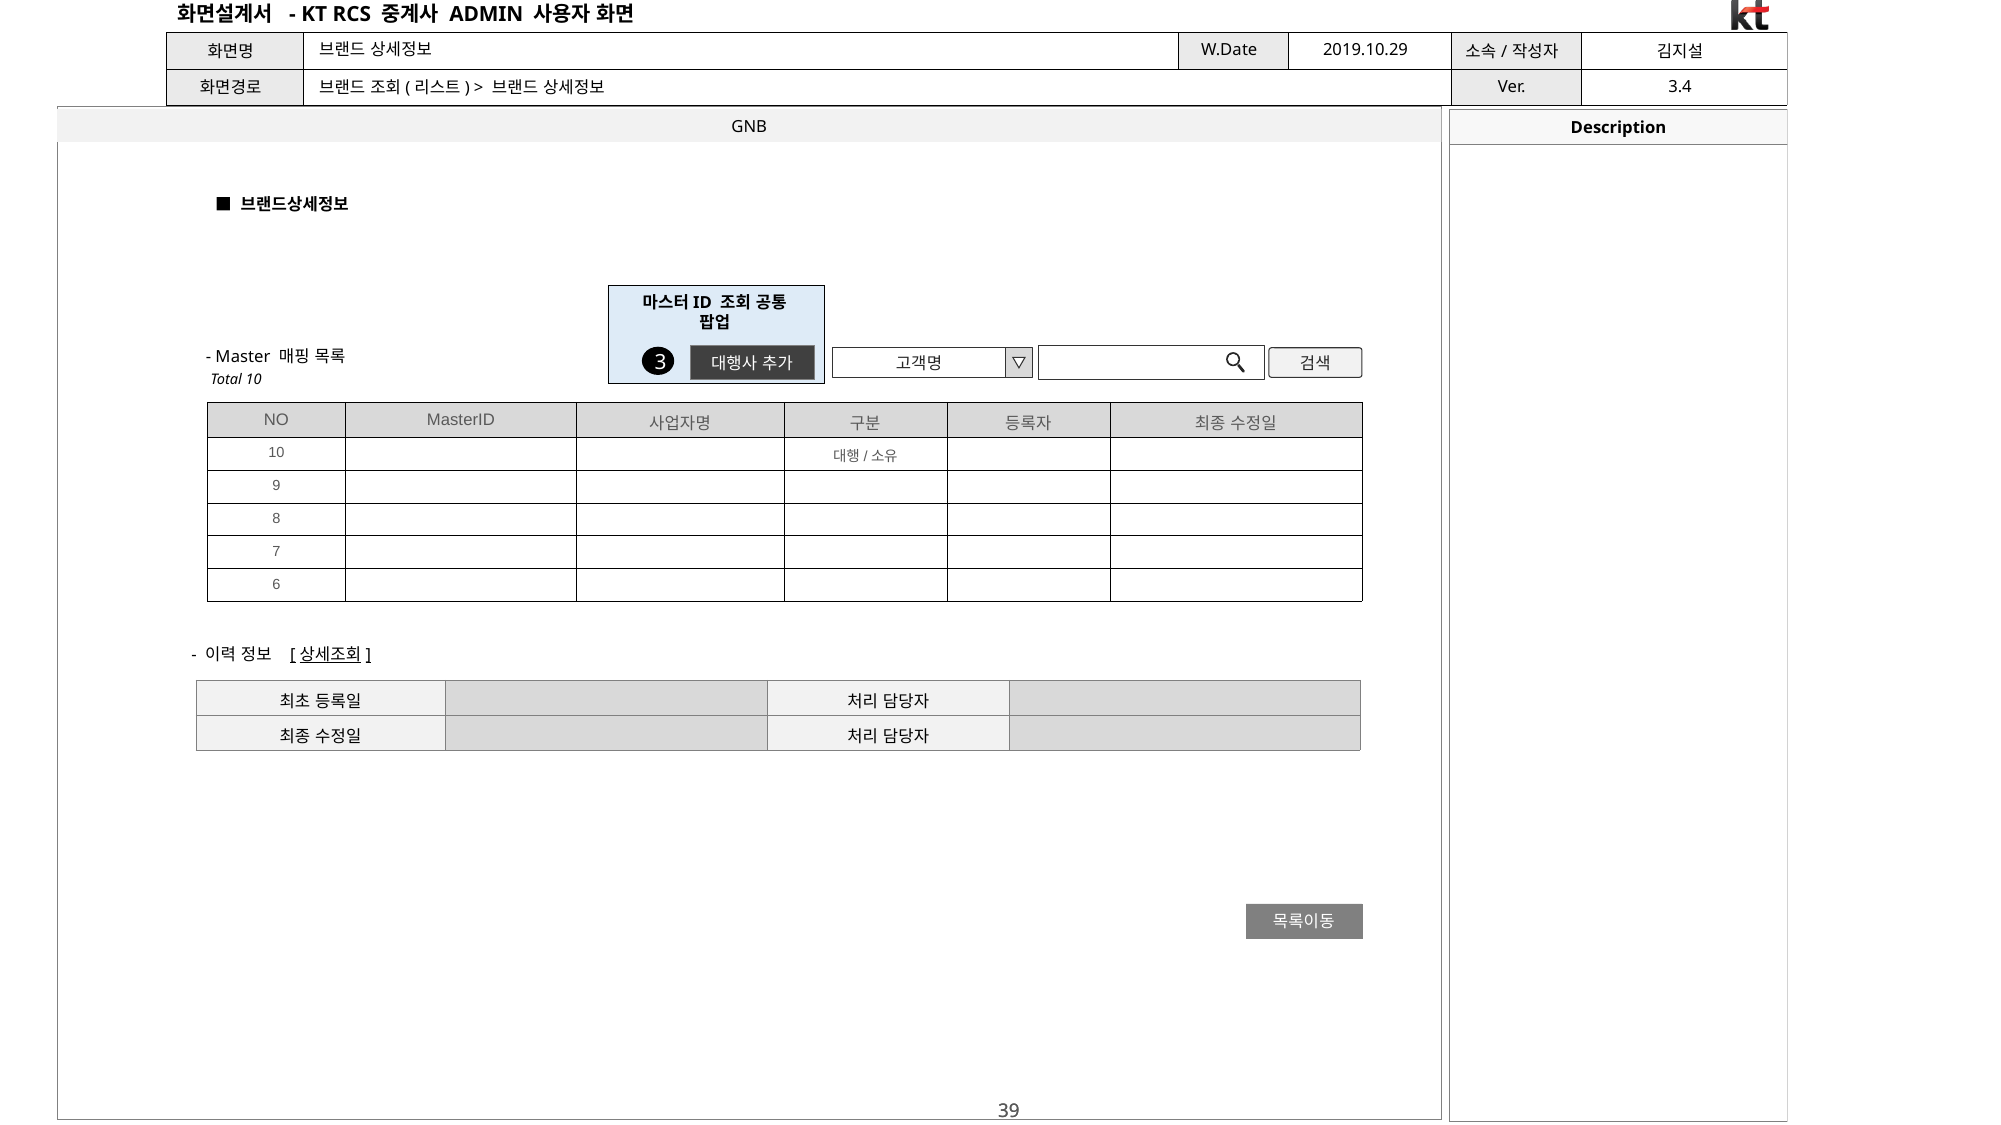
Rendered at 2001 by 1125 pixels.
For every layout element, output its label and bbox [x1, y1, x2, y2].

table_cell [577, 569, 784, 601]
text_box [832, 347, 1033, 378]
text_box [1267, 346, 1363, 379]
table_header [1010, 681, 1360, 715]
table_cell [948, 504, 1110, 535]
text_box [176, 636, 390, 672]
table_cell [768, 716, 1009, 750]
text_box [191, 338, 409, 395]
table_header [197, 681, 445, 715]
table_cell [346, 438, 576, 470]
text_box [200, 185, 395, 221]
table_cell [948, 438, 1110, 470]
table_header [768, 681, 1009, 715]
table_cell [346, 504, 576, 535]
table_cell [785, 569, 947, 601]
text_box [607, 284, 825, 384]
table_cell [785, 504, 947, 535]
table_cell [446, 716, 767, 750]
table_cell [948, 569, 1110, 601]
text_box [1038, 345, 1265, 380]
table_cell [208, 438, 345, 470]
table_cell [346, 569, 576, 601]
table_cell [1111, 569, 1362, 601]
table_cell [577, 536, 784, 568]
table_cell [577, 471, 784, 503]
table_cell [208, 471, 345, 503]
table_cell [948, 536, 1110, 568]
table_header [446, 681, 767, 715]
text_box [304, 69, 775, 104]
picture [1731, 0, 1769, 30]
table_cell [785, 471, 947, 503]
table_header [948, 403, 1110, 437]
text_box [304, 31, 775, 67]
table_cell [346, 471, 576, 503]
table_cell [577, 438, 784, 470]
table_cell [948, 471, 1110, 503]
table_cell [785, 536, 947, 568]
table_cell [208, 504, 345, 535]
table_cell [1111, 536, 1362, 568]
table_cell [1010, 716, 1360, 750]
table_cell [577, 504, 784, 535]
table_header [1111, 403, 1362, 437]
table_cell [1111, 504, 1362, 535]
table_header [346, 403, 576, 437]
table_cell [1111, 471, 1362, 503]
table_header [577, 403, 784, 437]
table_cell [197, 716, 445, 750]
table_cell [1111, 438, 1362, 470]
table_cell [346, 536, 576, 568]
table_header [208, 403, 345, 437]
table_cell [208, 569, 345, 601]
table_header [785, 403, 947, 437]
table_cell [208, 536, 345, 568]
text_box [1245, 903, 1363, 939]
table_cell [785, 438, 947, 470]
